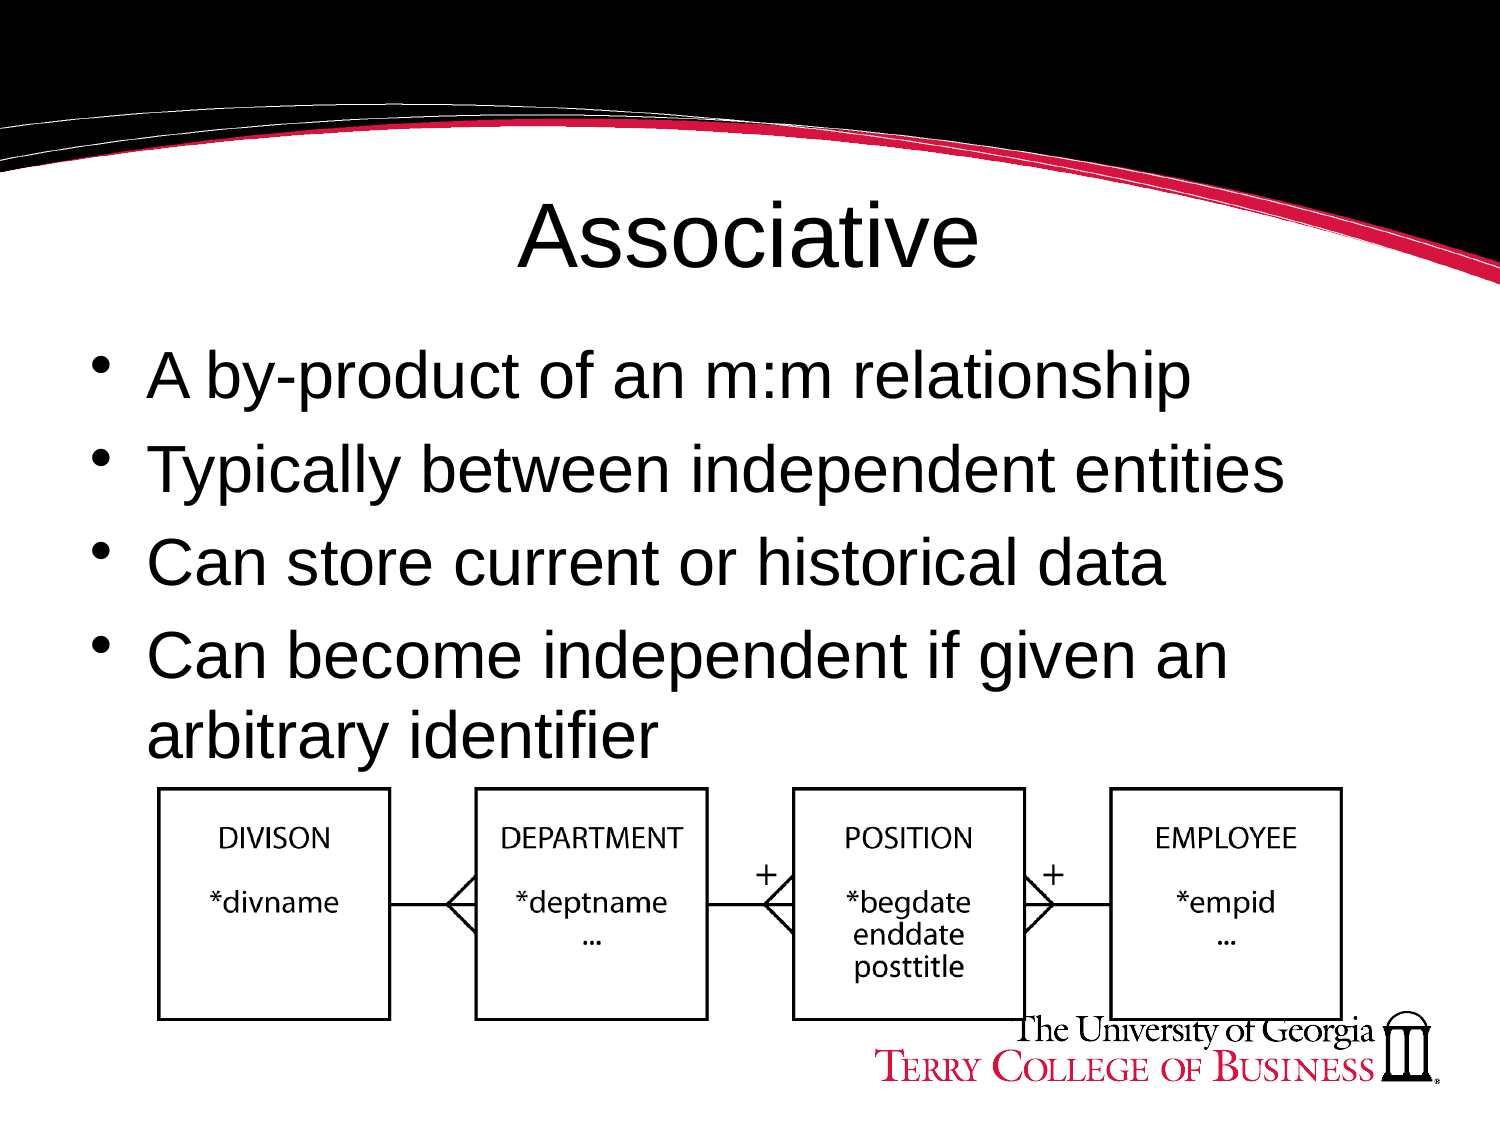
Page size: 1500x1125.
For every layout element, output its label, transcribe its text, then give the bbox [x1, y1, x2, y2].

title Associative [75, 137, 1425, 324]
picture [156, 787, 1440, 1084]
picture [0, 0, 1500, 286]
list A by-product of an m:m relationship Typically between independent entities Can store current or historical data Can become independent if given an arbitrary identifier [75, 324, 1425, 930]
